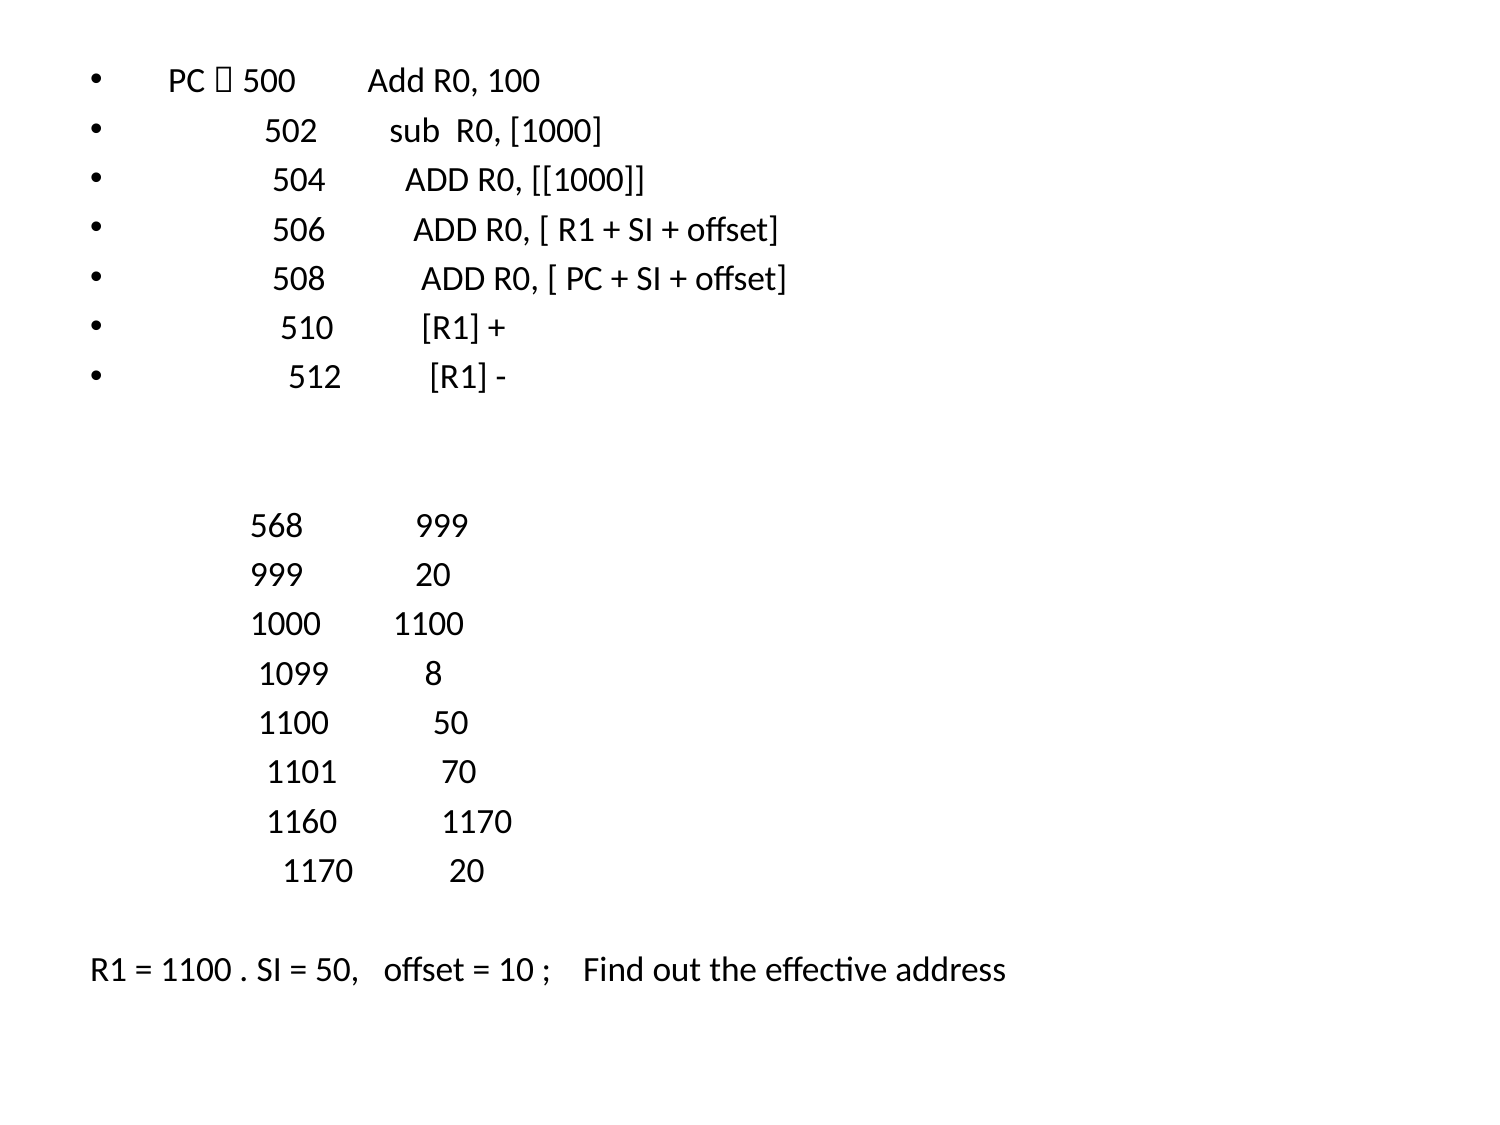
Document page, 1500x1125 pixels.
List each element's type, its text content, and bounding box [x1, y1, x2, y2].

list PC  500 Add R0, 100 502 sub R0, [1000] 504 ADD R0, [[1000]] 506 ADD R0, [ R1 + SI + offset] 508 ADD R0, [ PC + SI + offset] 510 [R1] + 512 [R1] - 568 999 999 20 1000 1100 1099 8 1100 50 1101 70 1160 1170 1170 20 R1 = 1100 . SI = 50, offset = 10 ; Find out the effective address [75, 50, 1425, 1005]
